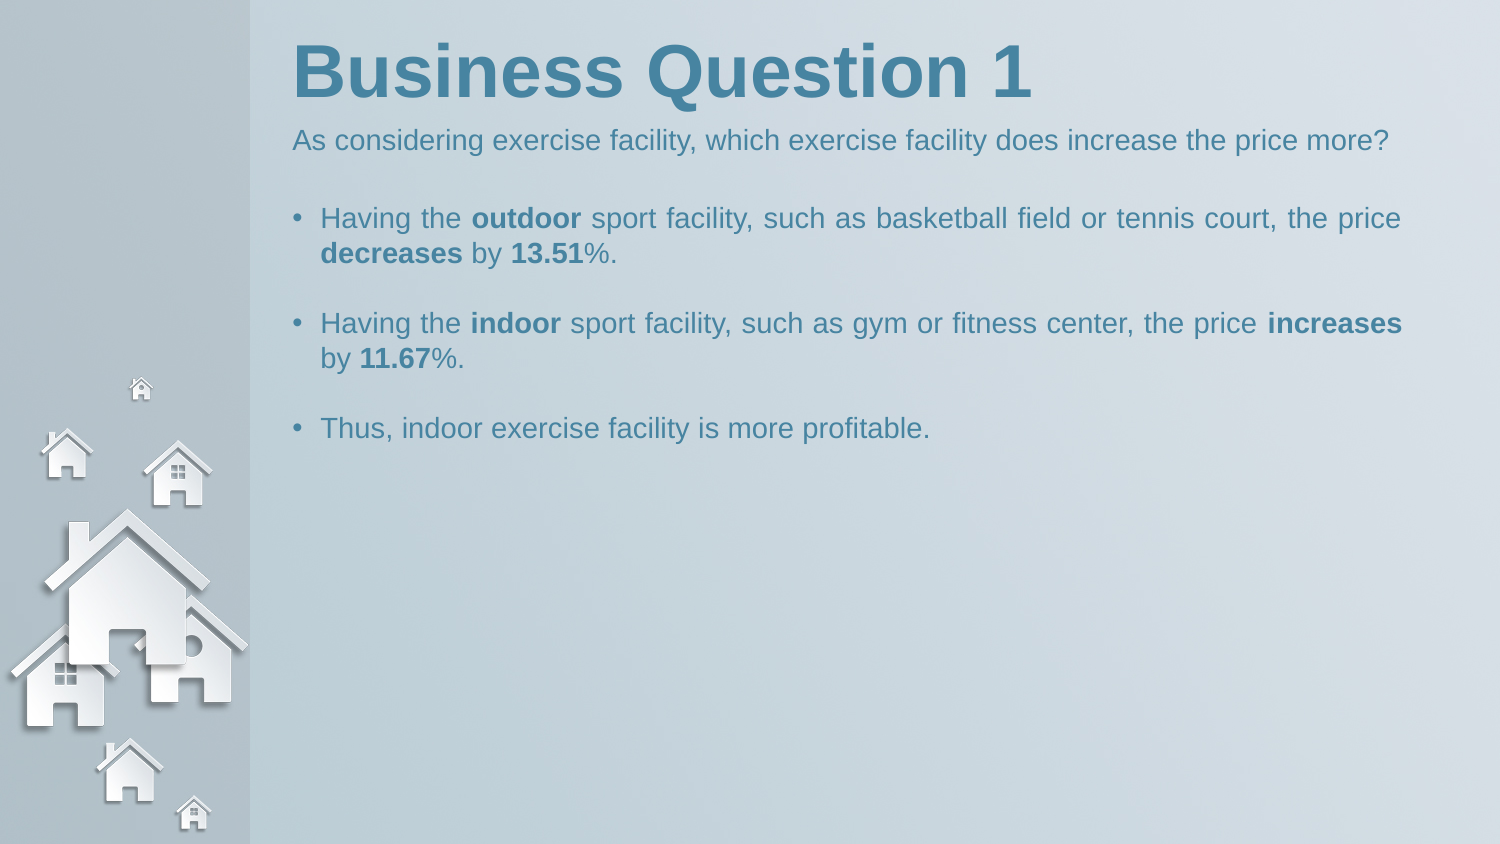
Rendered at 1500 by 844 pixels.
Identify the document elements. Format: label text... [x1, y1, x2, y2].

list As considering exercise facility, which exercise facility does increase the price more? [277, 114, 1418, 162]
picture [0, 0, 1500, 844]
list Business Question 1 [277, 20, 1418, 114]
text_box Having the outdoor sport facility, such as basketball field or tennis court, the price decreases by 13.51%. Having the indoor sport facility, such as gym or fitness center, the price increases by 11.67%. Thus, indoor exercise facility is more profitable. [277, 192, 1418, 452]
